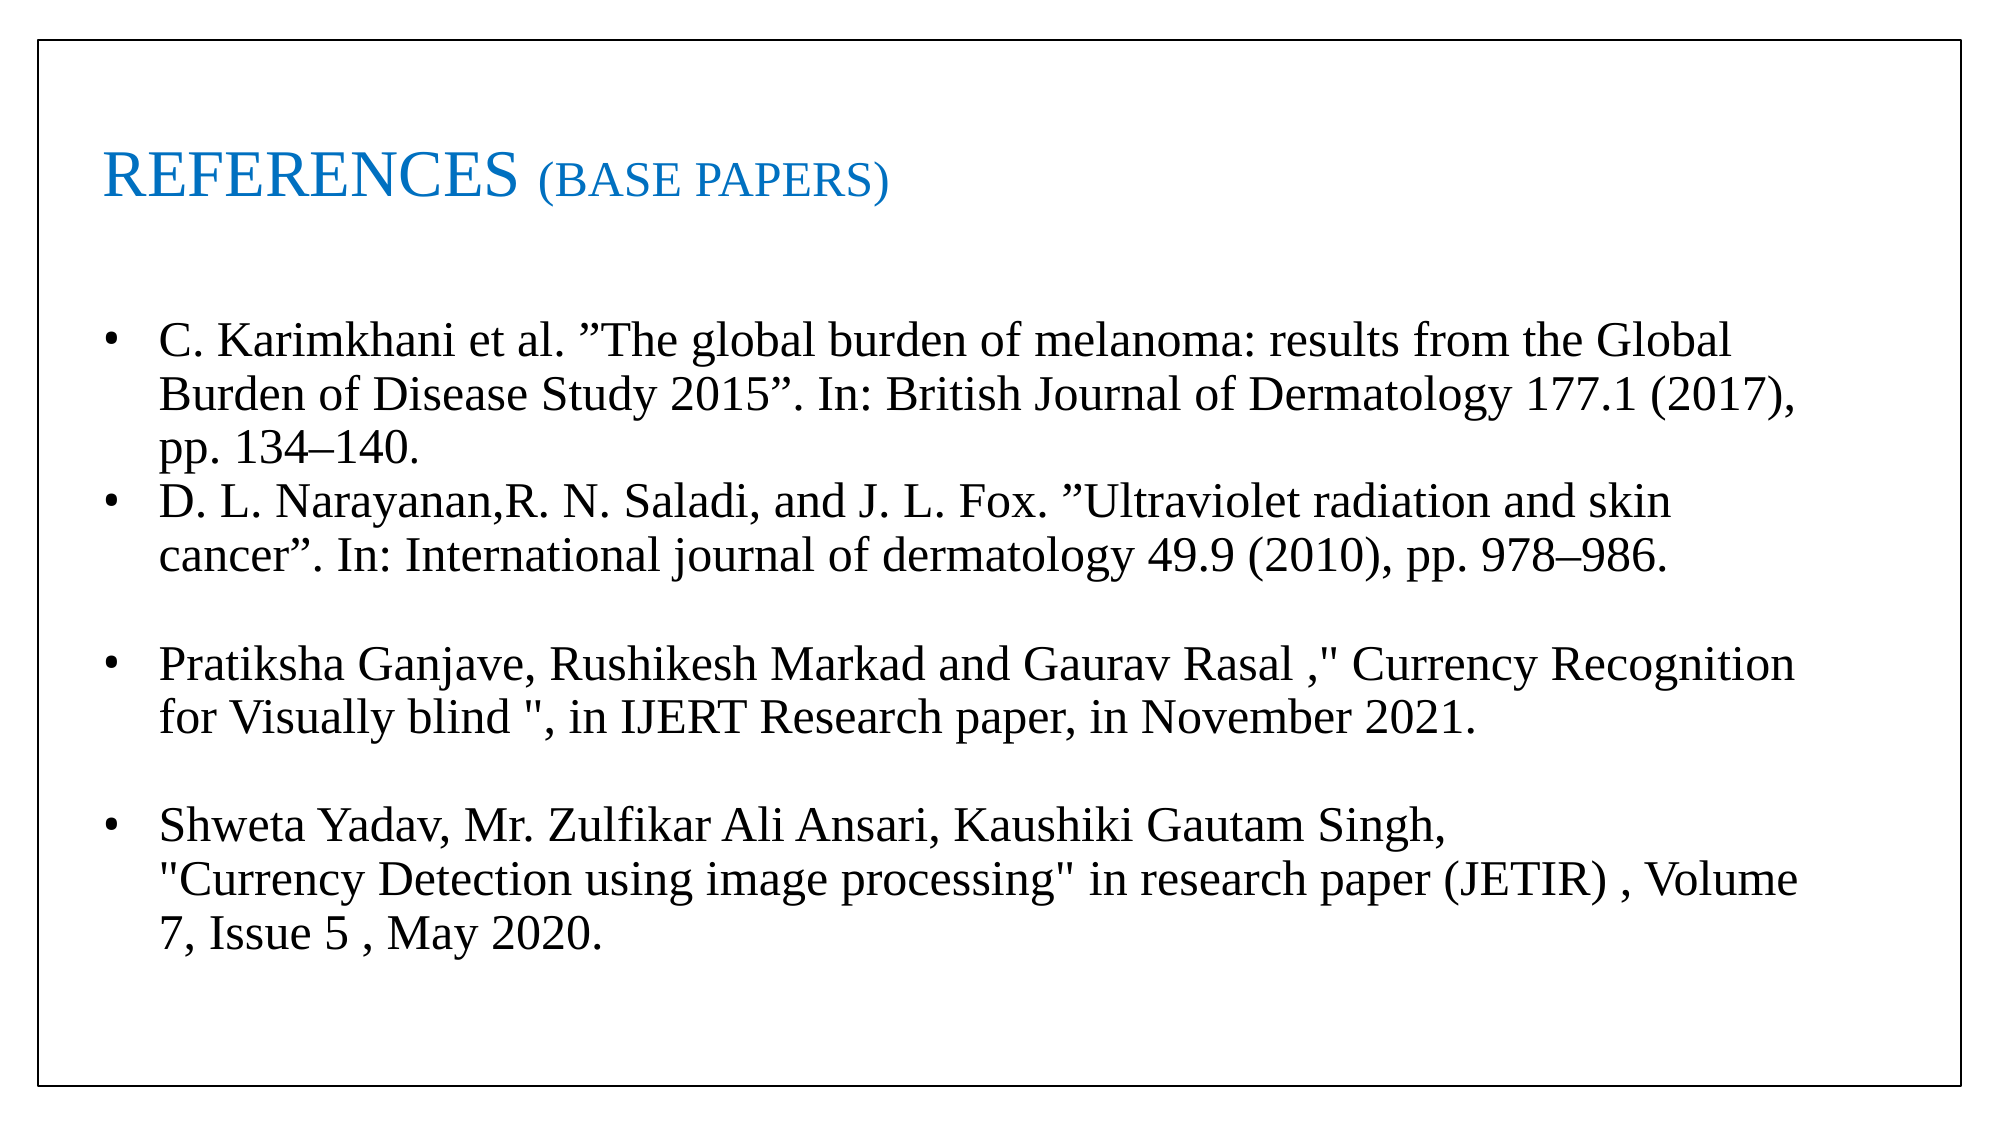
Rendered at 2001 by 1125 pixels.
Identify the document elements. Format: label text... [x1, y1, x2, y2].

list C. Karimkhani et al. ”The global burden of melanoma: results from the Global Burden of Disease Study 2015”. In: British Journal of Dermatology 177.1 (2017), pp. 134–140. D. L. Narayanan,R. N. Saladi, and J. L. Fox. ”Ultraviolet radiation and skin cancer”. In: International journal of dermatology 49.9 (2010), pp. 978–986. Pratiksha Ganjave, Rushikesh Markad and Gaurav Rasal ," Currency Recognition for Visually blind ", in IJERT Research paper, in November 2021. Shweta Yadav, Mr. Zulfikar Ali Ansari, Kaushiki Gautam Singh, "Currency Detection using image processing" in research paper (JETIR) , Volume 7, Issue 5 , May 2020. [87, 305, 1822, 1006]
title REFERENCES (BASE PAPERS) [87, 63, 1708, 287]
